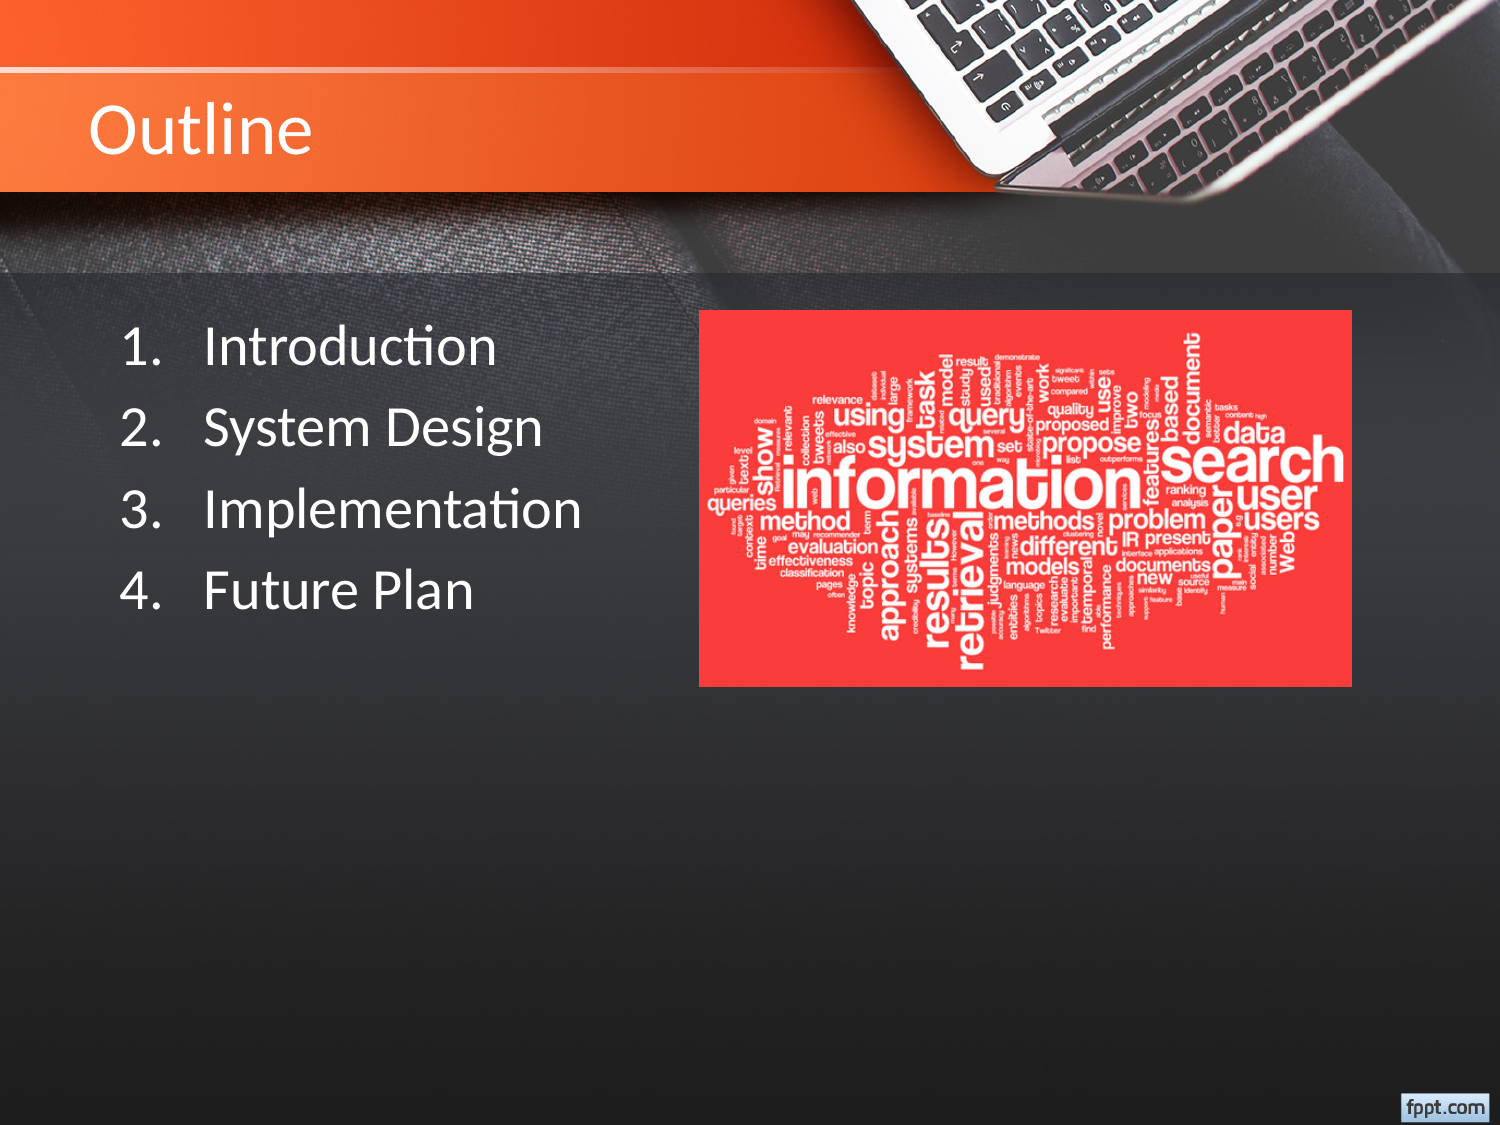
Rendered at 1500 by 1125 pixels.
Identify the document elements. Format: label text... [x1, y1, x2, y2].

title Outline [73, 61, 1352, 187]
list Introduction System Design Implementation Future Plan [104, 299, 1357, 1051]
picture [0, 0, 1500, 1125]
